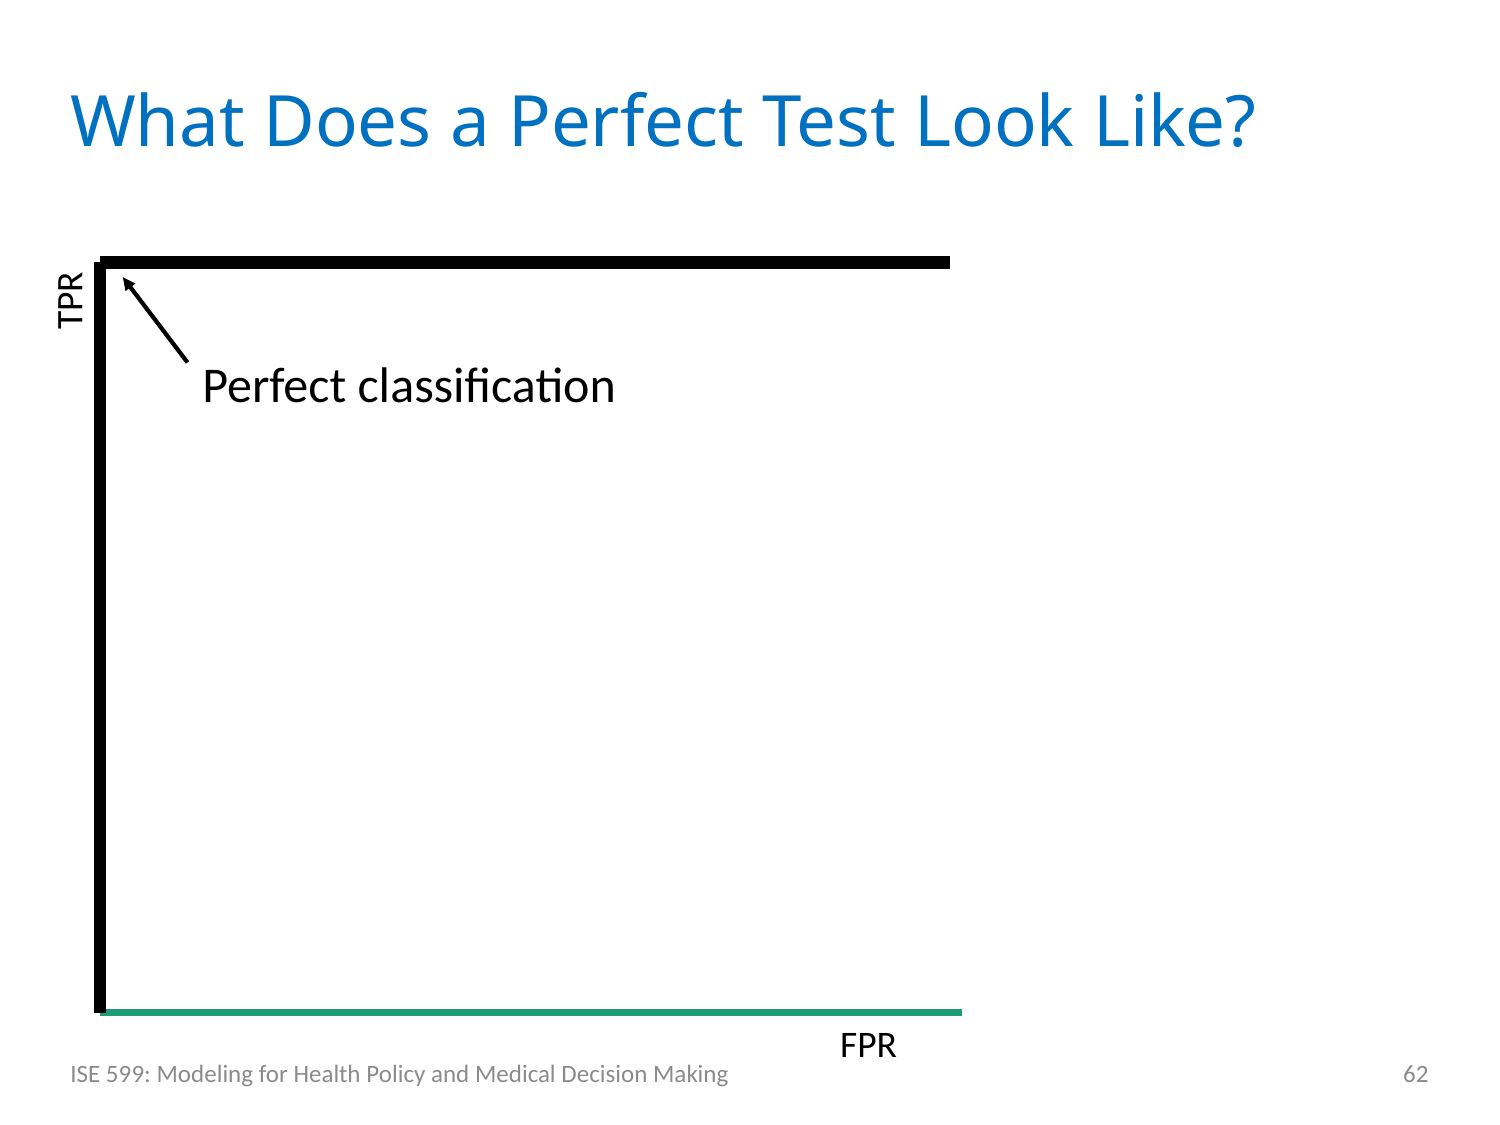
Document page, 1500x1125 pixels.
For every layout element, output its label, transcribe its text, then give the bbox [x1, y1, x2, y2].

text_box TPR [37, 257, 98, 345]
slide_number ISE 599: Modeling for Health Policy and Medical Decision Making [55, 1042, 906, 1103]
title What Does a Perfect Test Look Like? [55, 59, 1446, 188]
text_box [122, 277, 188, 363]
text_box FPR [825, 1013, 912, 1073]
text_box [99, 262, 963, 1013]
slide_number 62 [1081, 1042, 1444, 1103]
